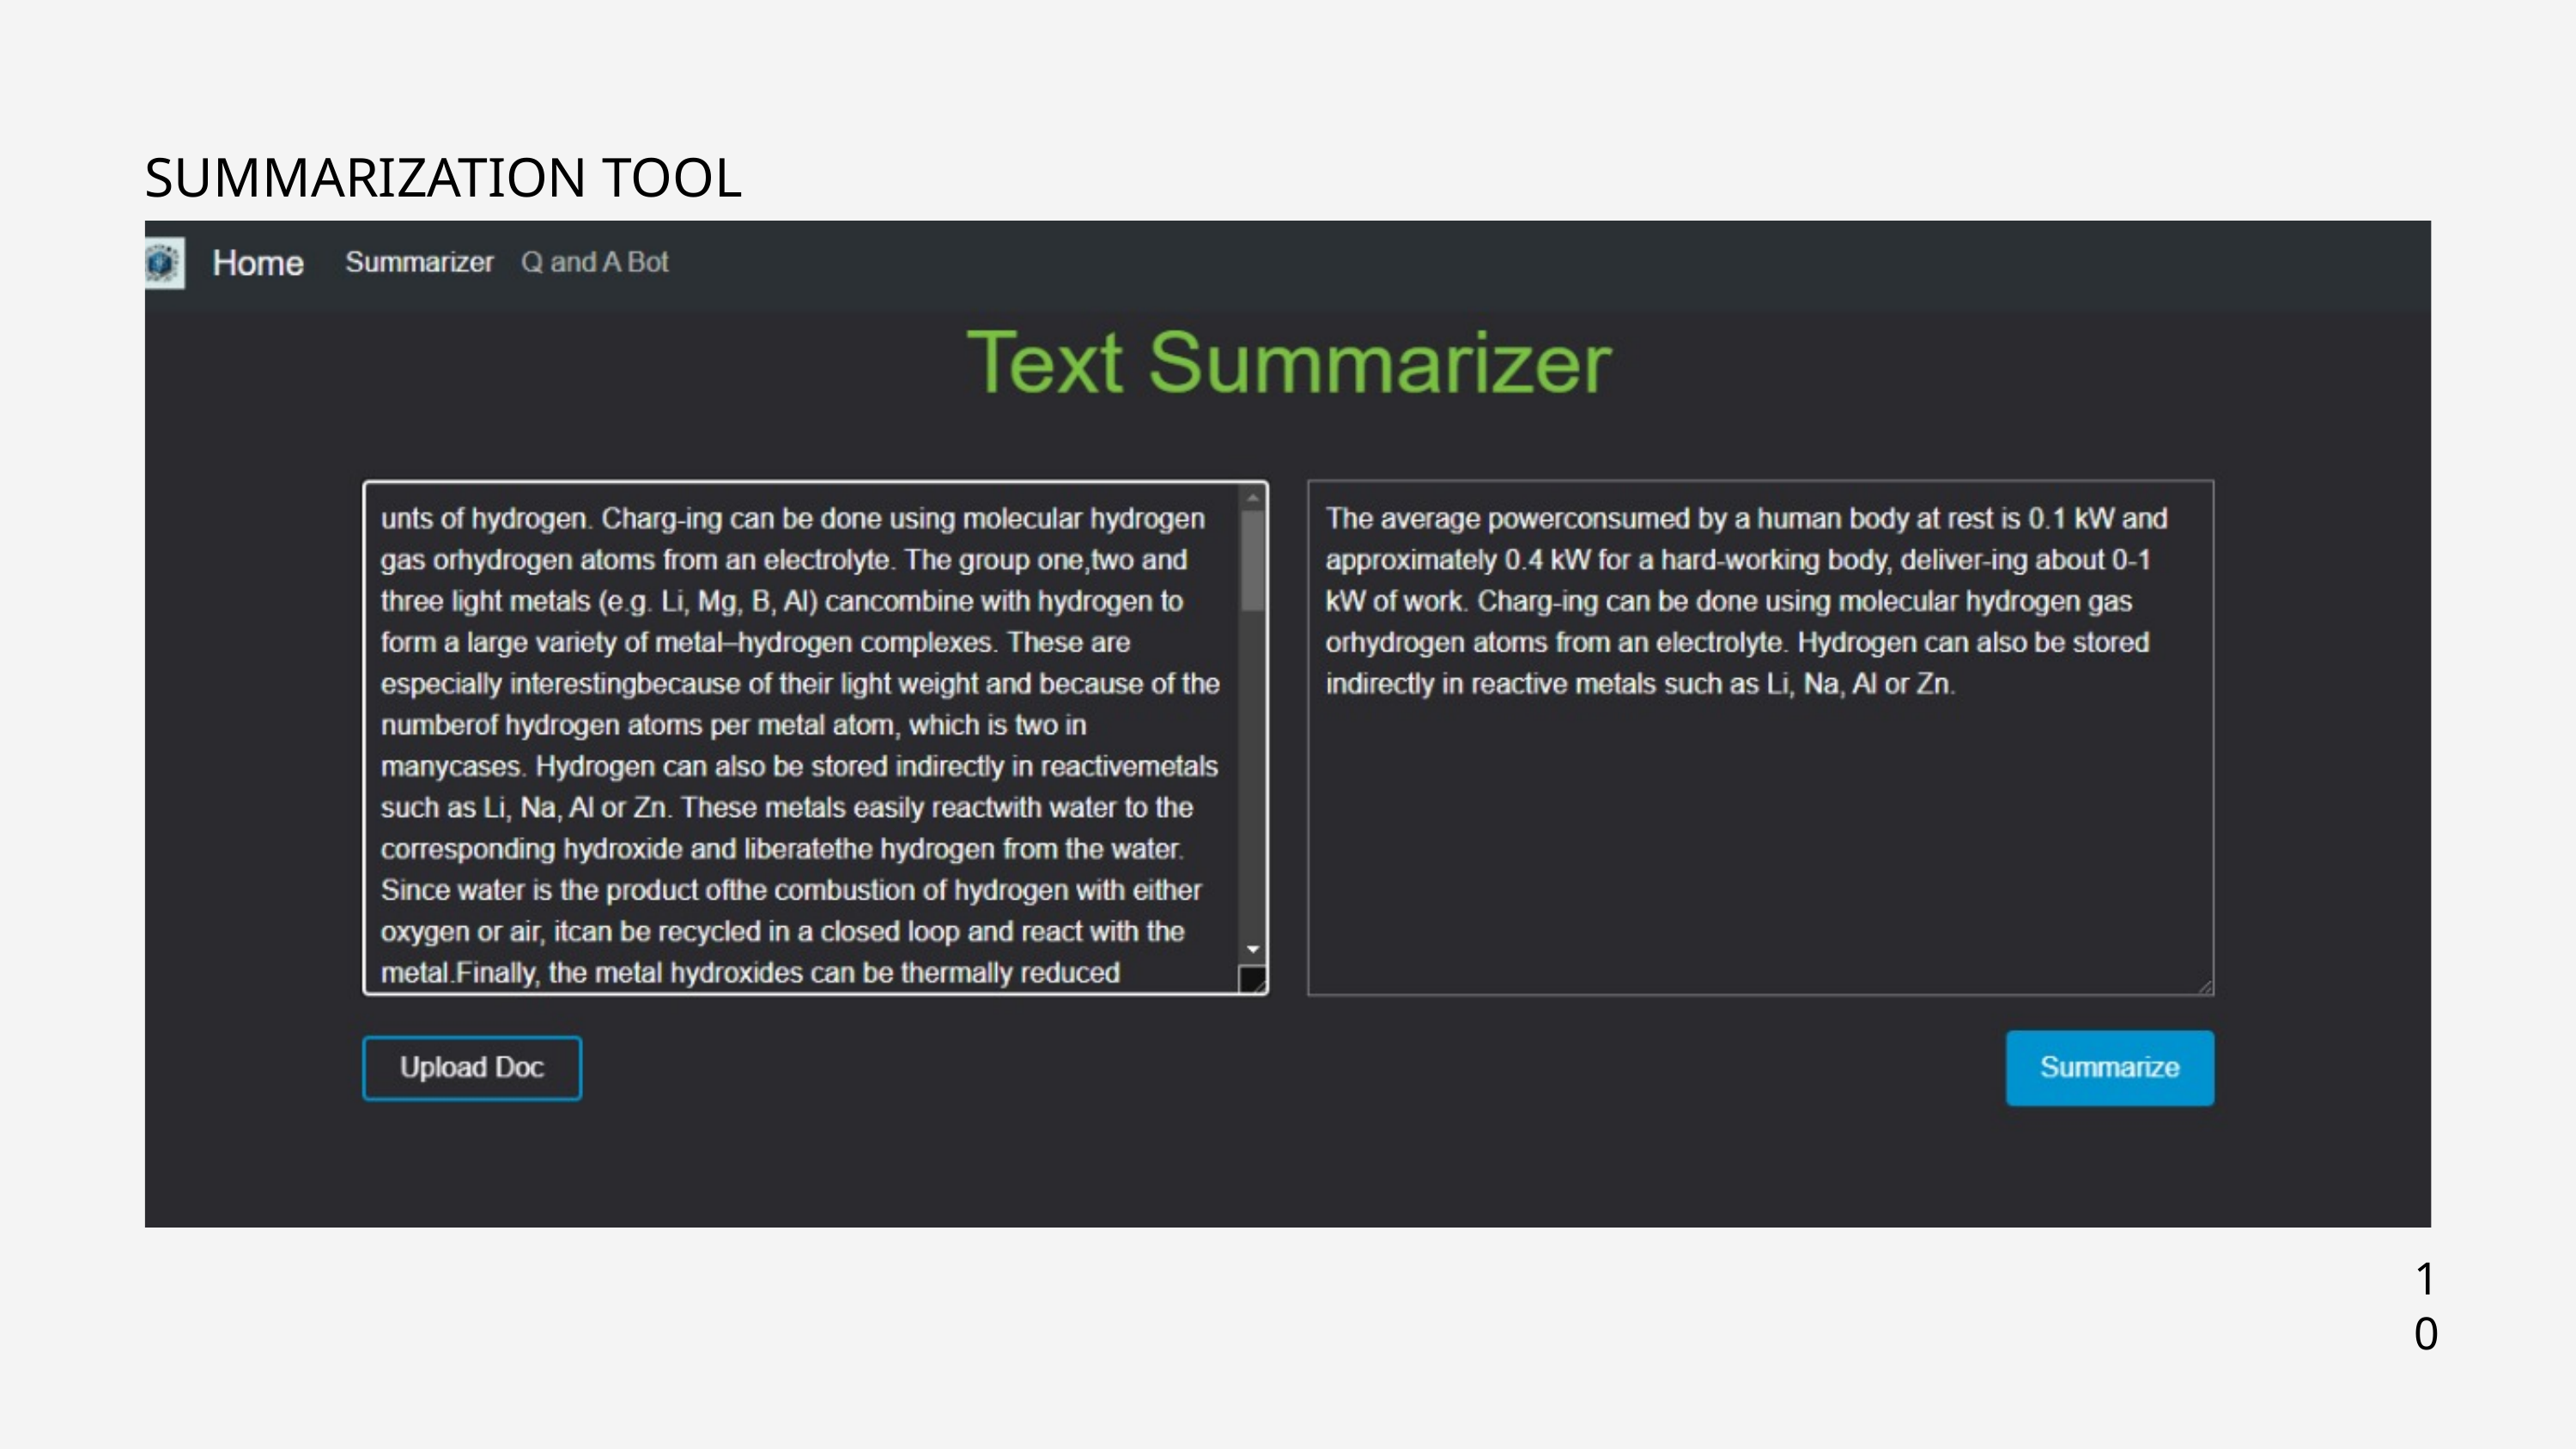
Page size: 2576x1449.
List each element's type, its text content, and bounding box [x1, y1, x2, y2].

text_box 10 [2414, 1249, 2463, 1359]
text_box [144, 221, 2432, 1228]
text_box SUMMARIZATION TOOL [144, 142, 804, 208]
